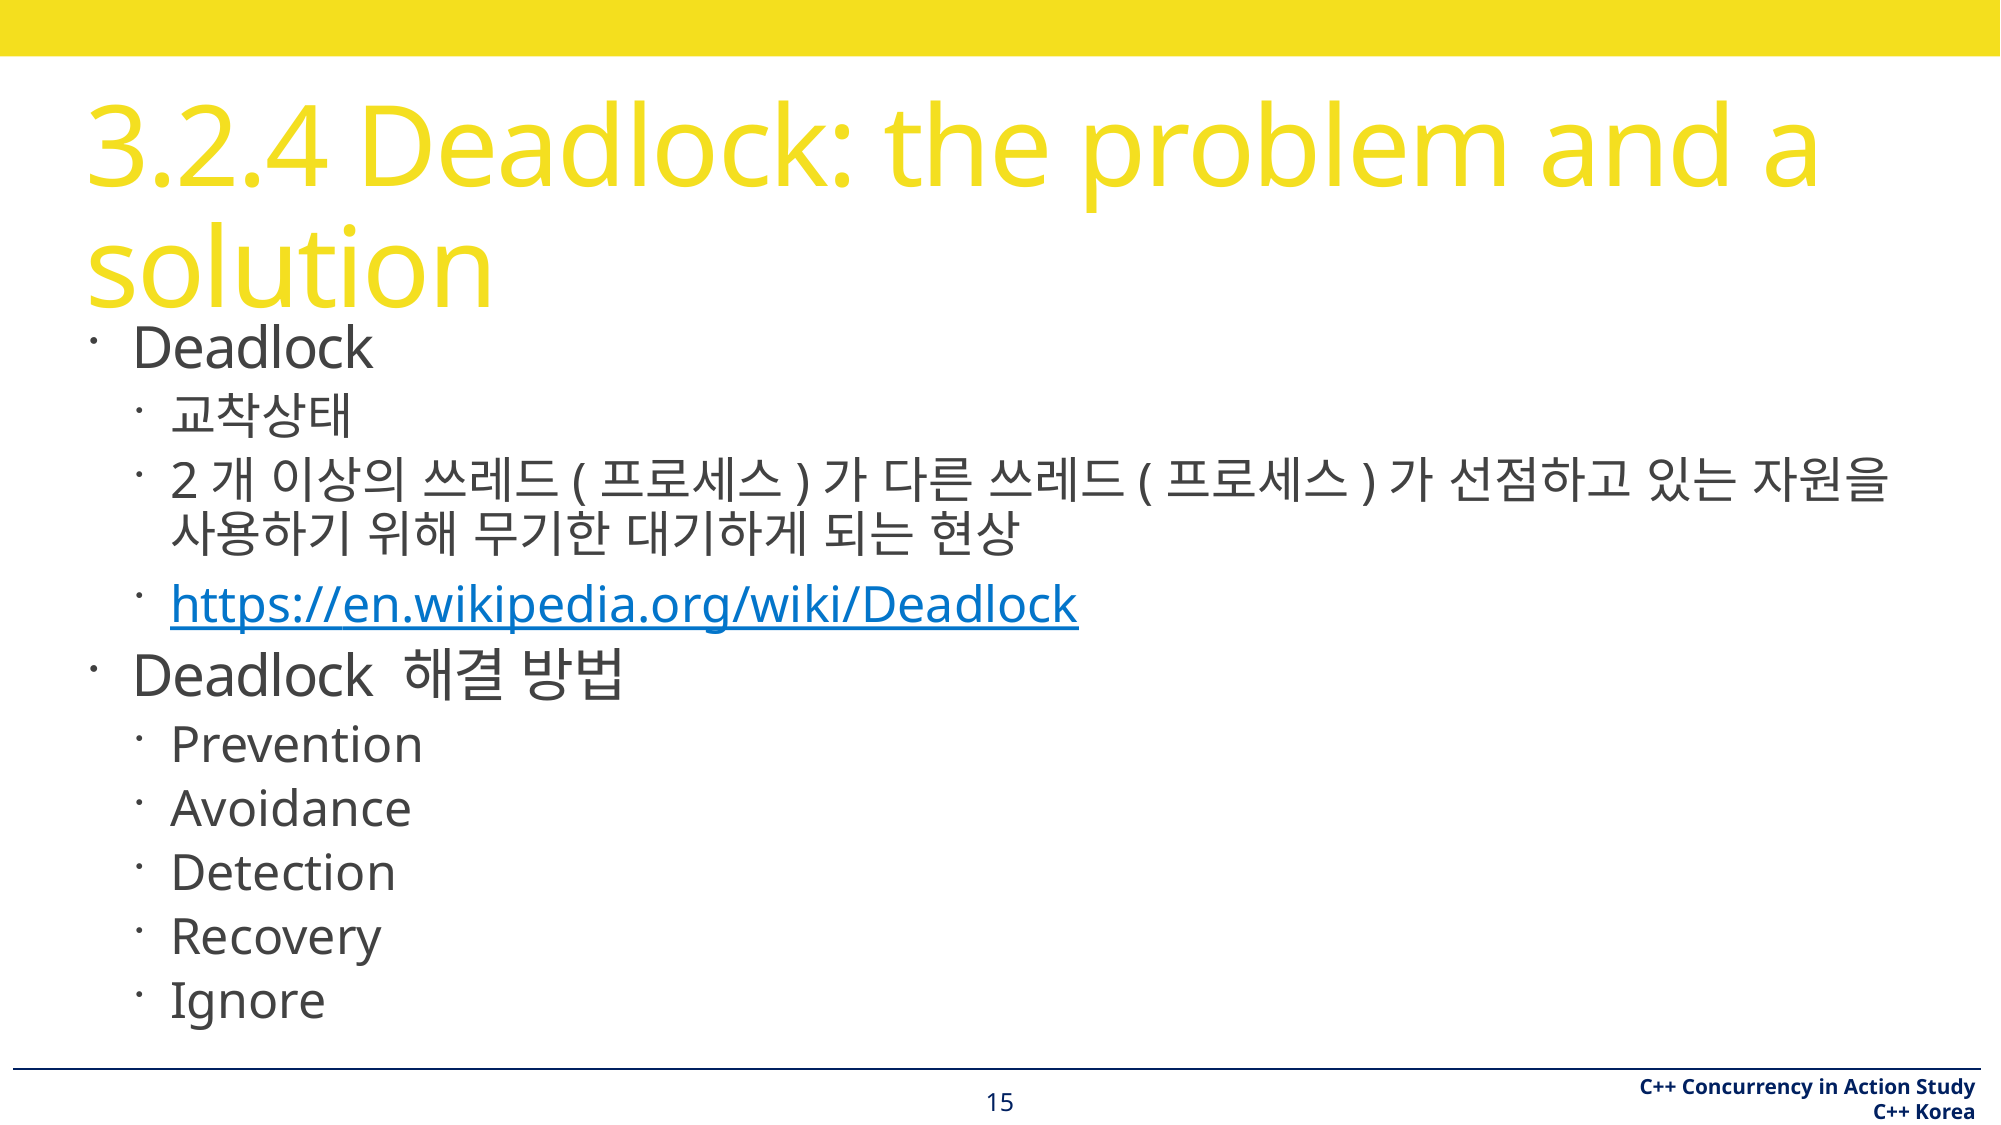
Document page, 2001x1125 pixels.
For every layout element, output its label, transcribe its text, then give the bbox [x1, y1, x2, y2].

list Deadlock 교착상태 2개 이상의 쓰레드(프로세스)가 다른 쓰레드(프로세스)가 선점하고 있는 자원을 사용하기 위해 무기한 대기하게 되는 현상 https://en.wikipedia.org/wiki/Deadlock Deadlock 해결 방법 Prevention Avoidance Detection Recovery Ignore [85, 318, 1915, 1049]
slide_number 15 [916, 1078, 1084, 1125]
title 3.2.4 Deadlock: the problem and a solution [85, 89, 1915, 318]
